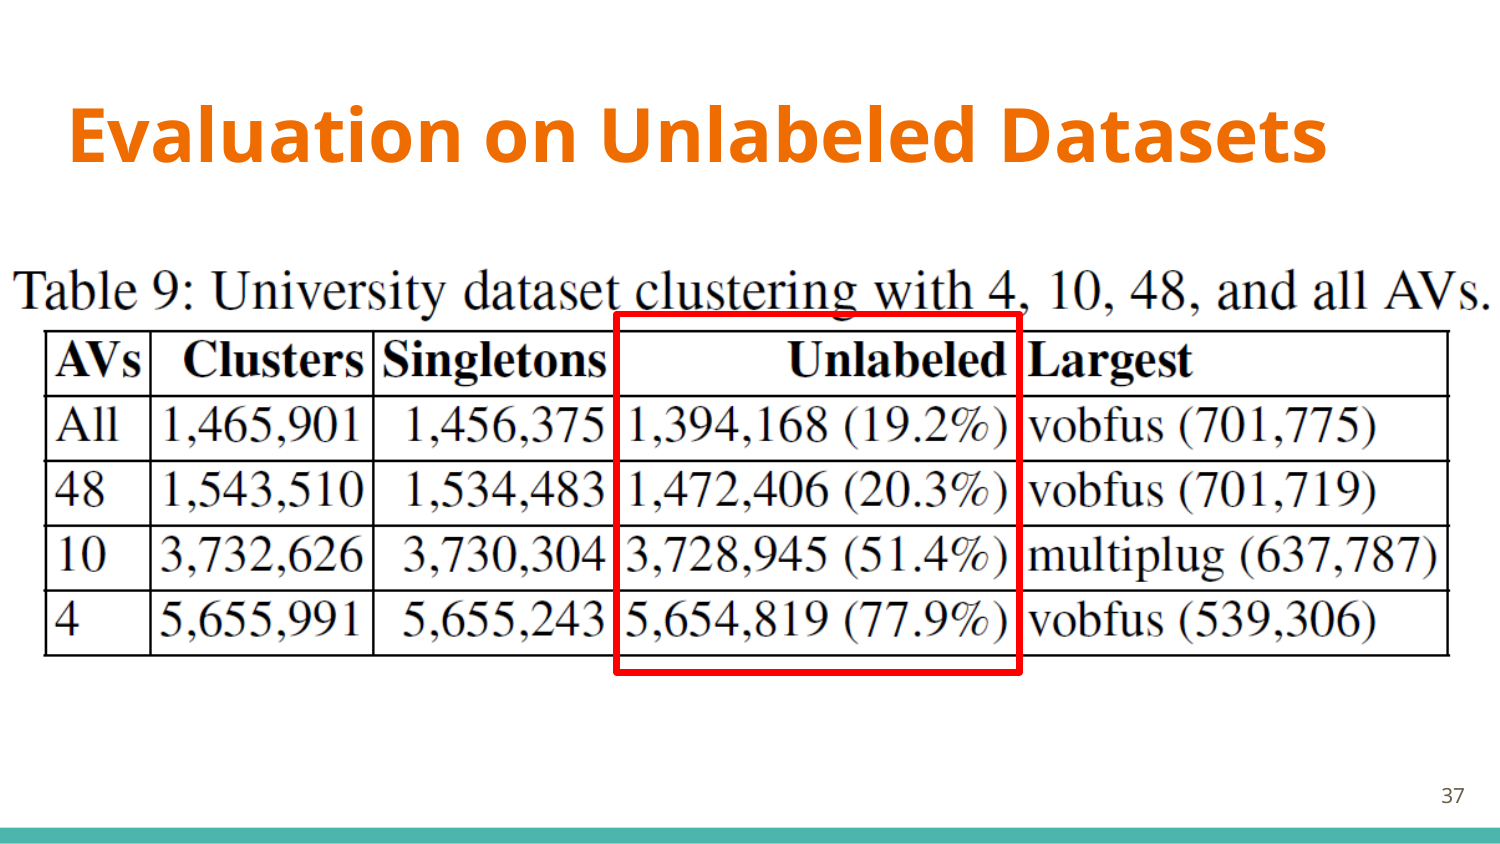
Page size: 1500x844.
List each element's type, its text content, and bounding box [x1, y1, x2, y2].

title Evaluation on Unlabeled Datasets [51, 72, 1449, 189]
picture [0, 253, 1500, 673]
slide_number 37 [1389, 764, 1480, 830]
